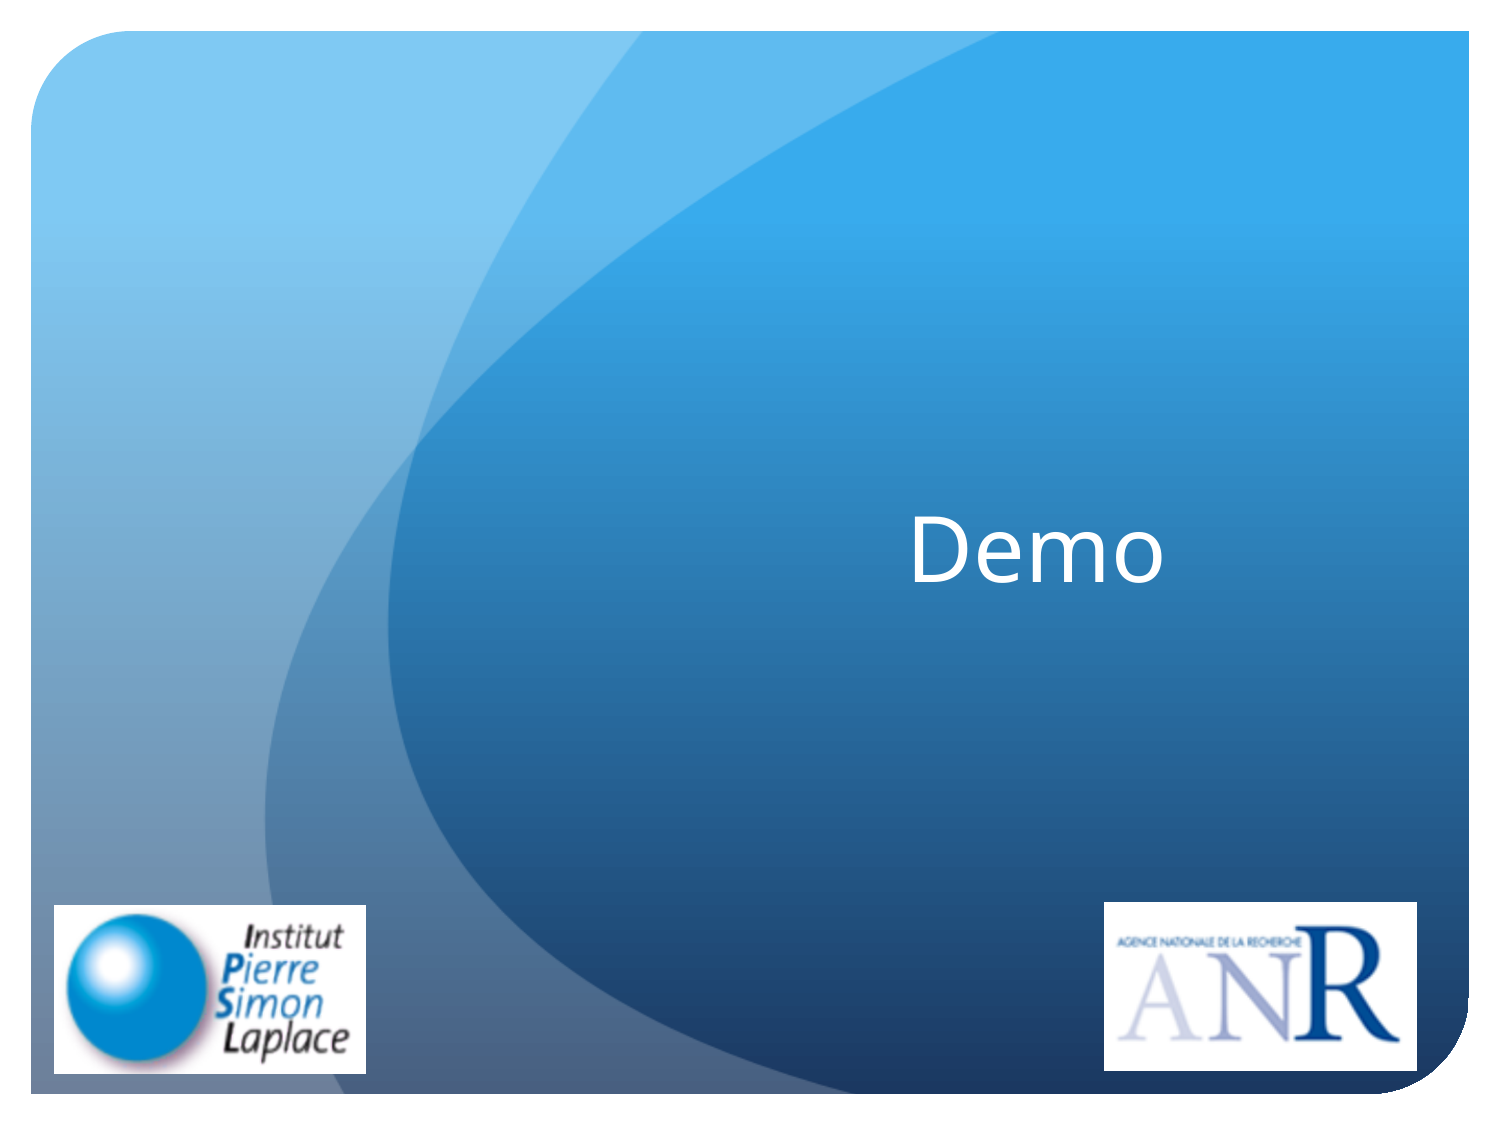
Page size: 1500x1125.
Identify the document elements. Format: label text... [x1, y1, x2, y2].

picture [25, 30, 1474, 1095]
title Demo [262, 366, 1372, 608]
